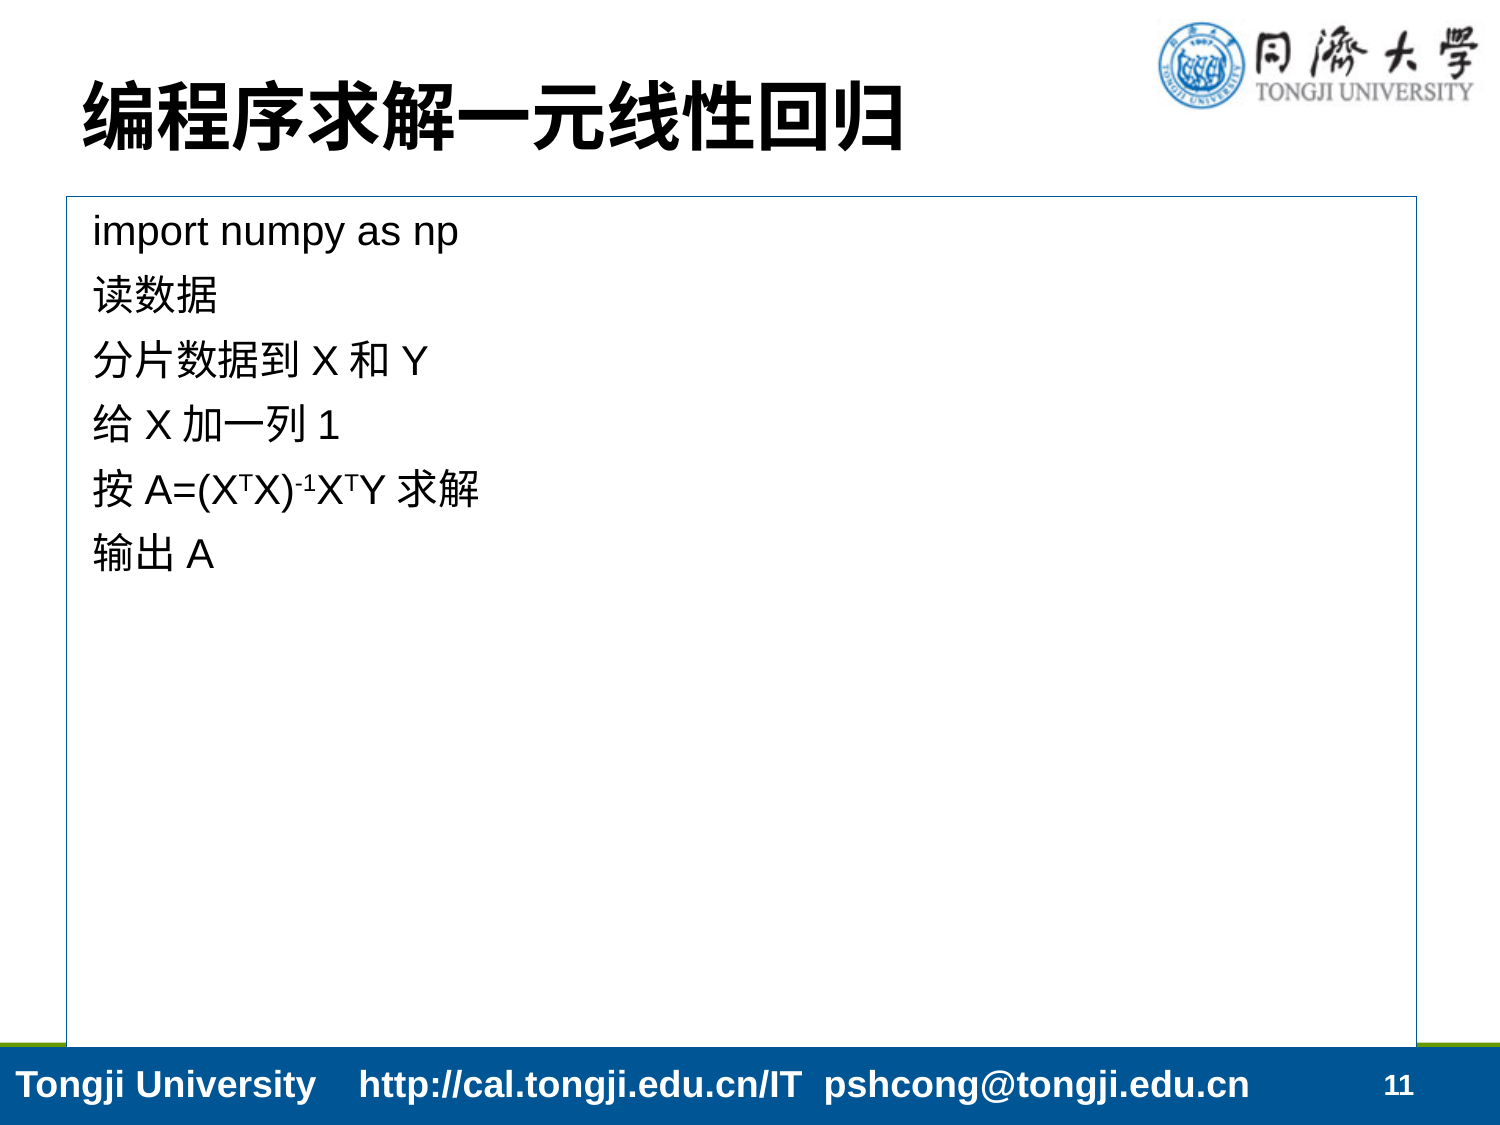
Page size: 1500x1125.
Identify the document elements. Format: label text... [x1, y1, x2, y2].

picture [1145, 19, 1495, 113]
title 编程序求解一元线性回归 [66, 30, 1373, 170]
text_box import numpy as np 读数据 分片数据到X和Y 给X加一列1 按A=(XTX)-1XTY求解 输出A [66, 196, 1417, 1048]
